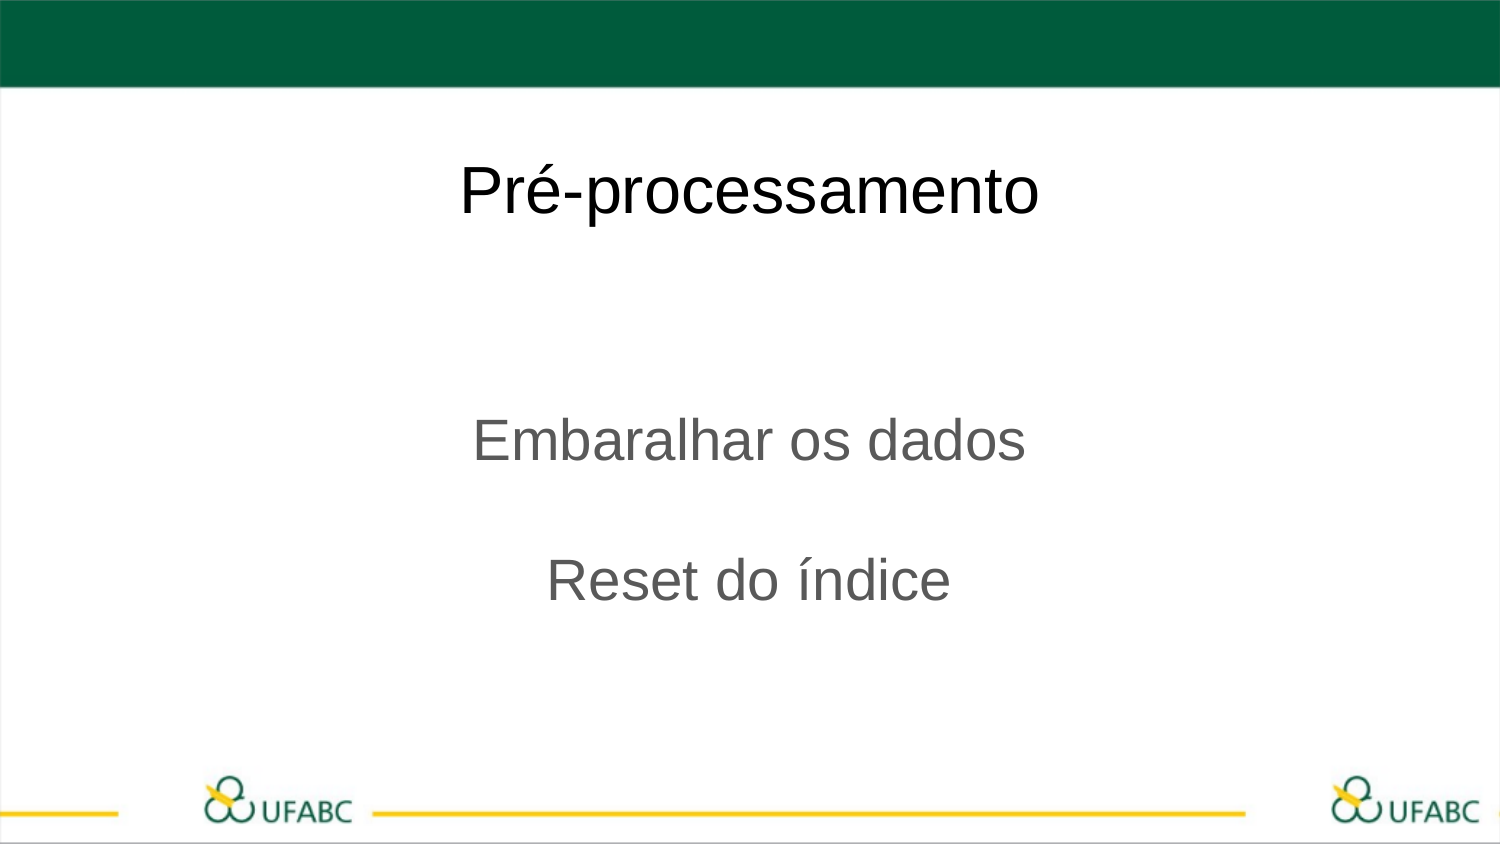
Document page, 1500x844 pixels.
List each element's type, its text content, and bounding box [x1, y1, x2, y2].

subtitle Embaralhar os dados Reset do índice [51, 270, 1449, 745]
title Pré-processamento [51, 122, 1449, 253]
picture [0, 0, 1500, 844]
